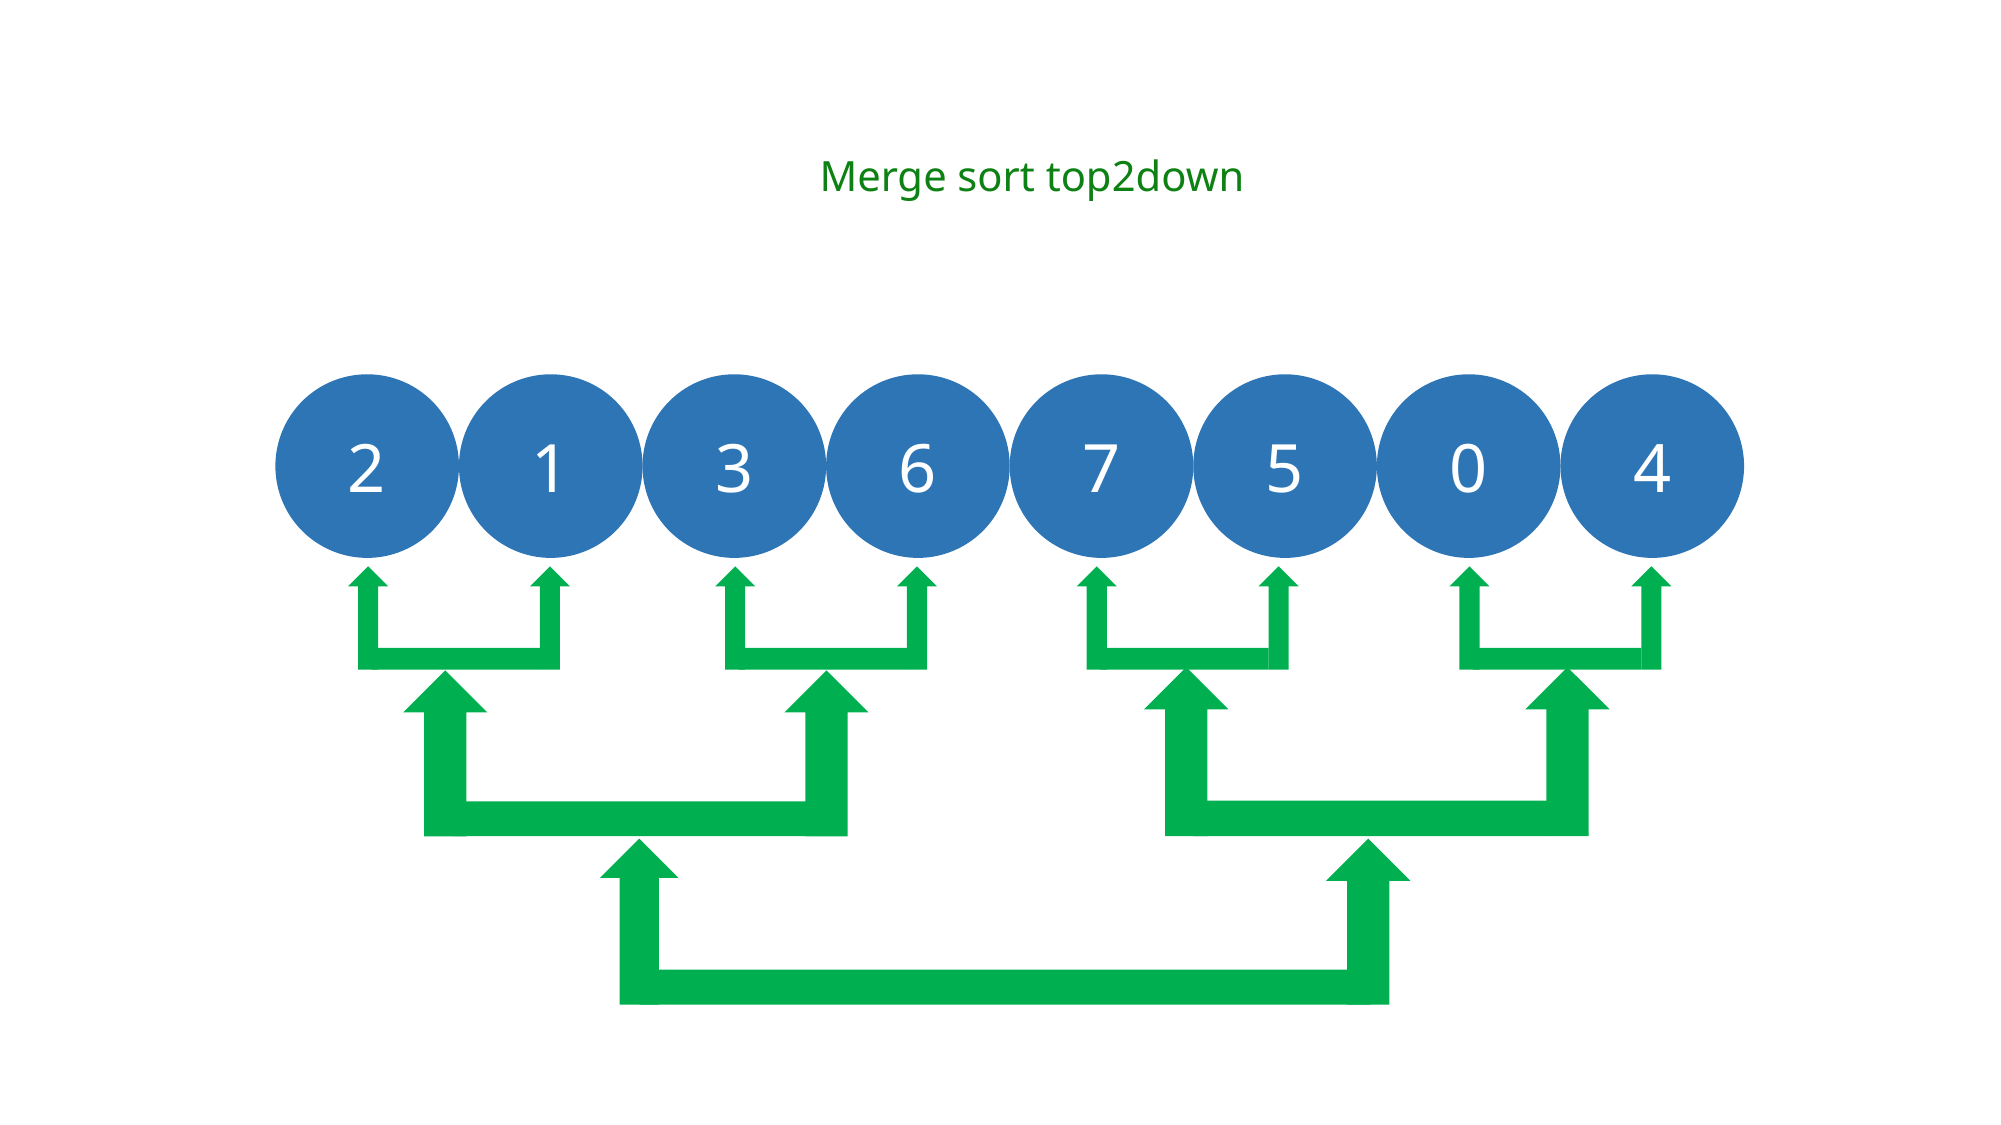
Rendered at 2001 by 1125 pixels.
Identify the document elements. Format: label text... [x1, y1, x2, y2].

text_box 3 [641, 373, 826, 559]
text_box 7 [1008, 373, 1193, 559]
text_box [403, 670, 869, 837]
text_box 4 [1559, 373, 1746, 559]
text_box 5 [1192, 373, 1377, 559]
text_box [1144, 667, 1610, 837]
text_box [1076, 566, 1299, 670]
text_box 0 [1375, 373, 1560, 559]
text_box Merge sort top2down [804, 142, 1349, 207]
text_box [715, 566, 938, 670]
text_box 6 [825, 373, 1010, 559]
text_box 2 [274, 373, 459, 559]
text_box 1 [457, 373, 643, 559]
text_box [599, 838, 1411, 1005]
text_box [347, 566, 570, 670]
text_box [1449, 566, 1672, 670]
